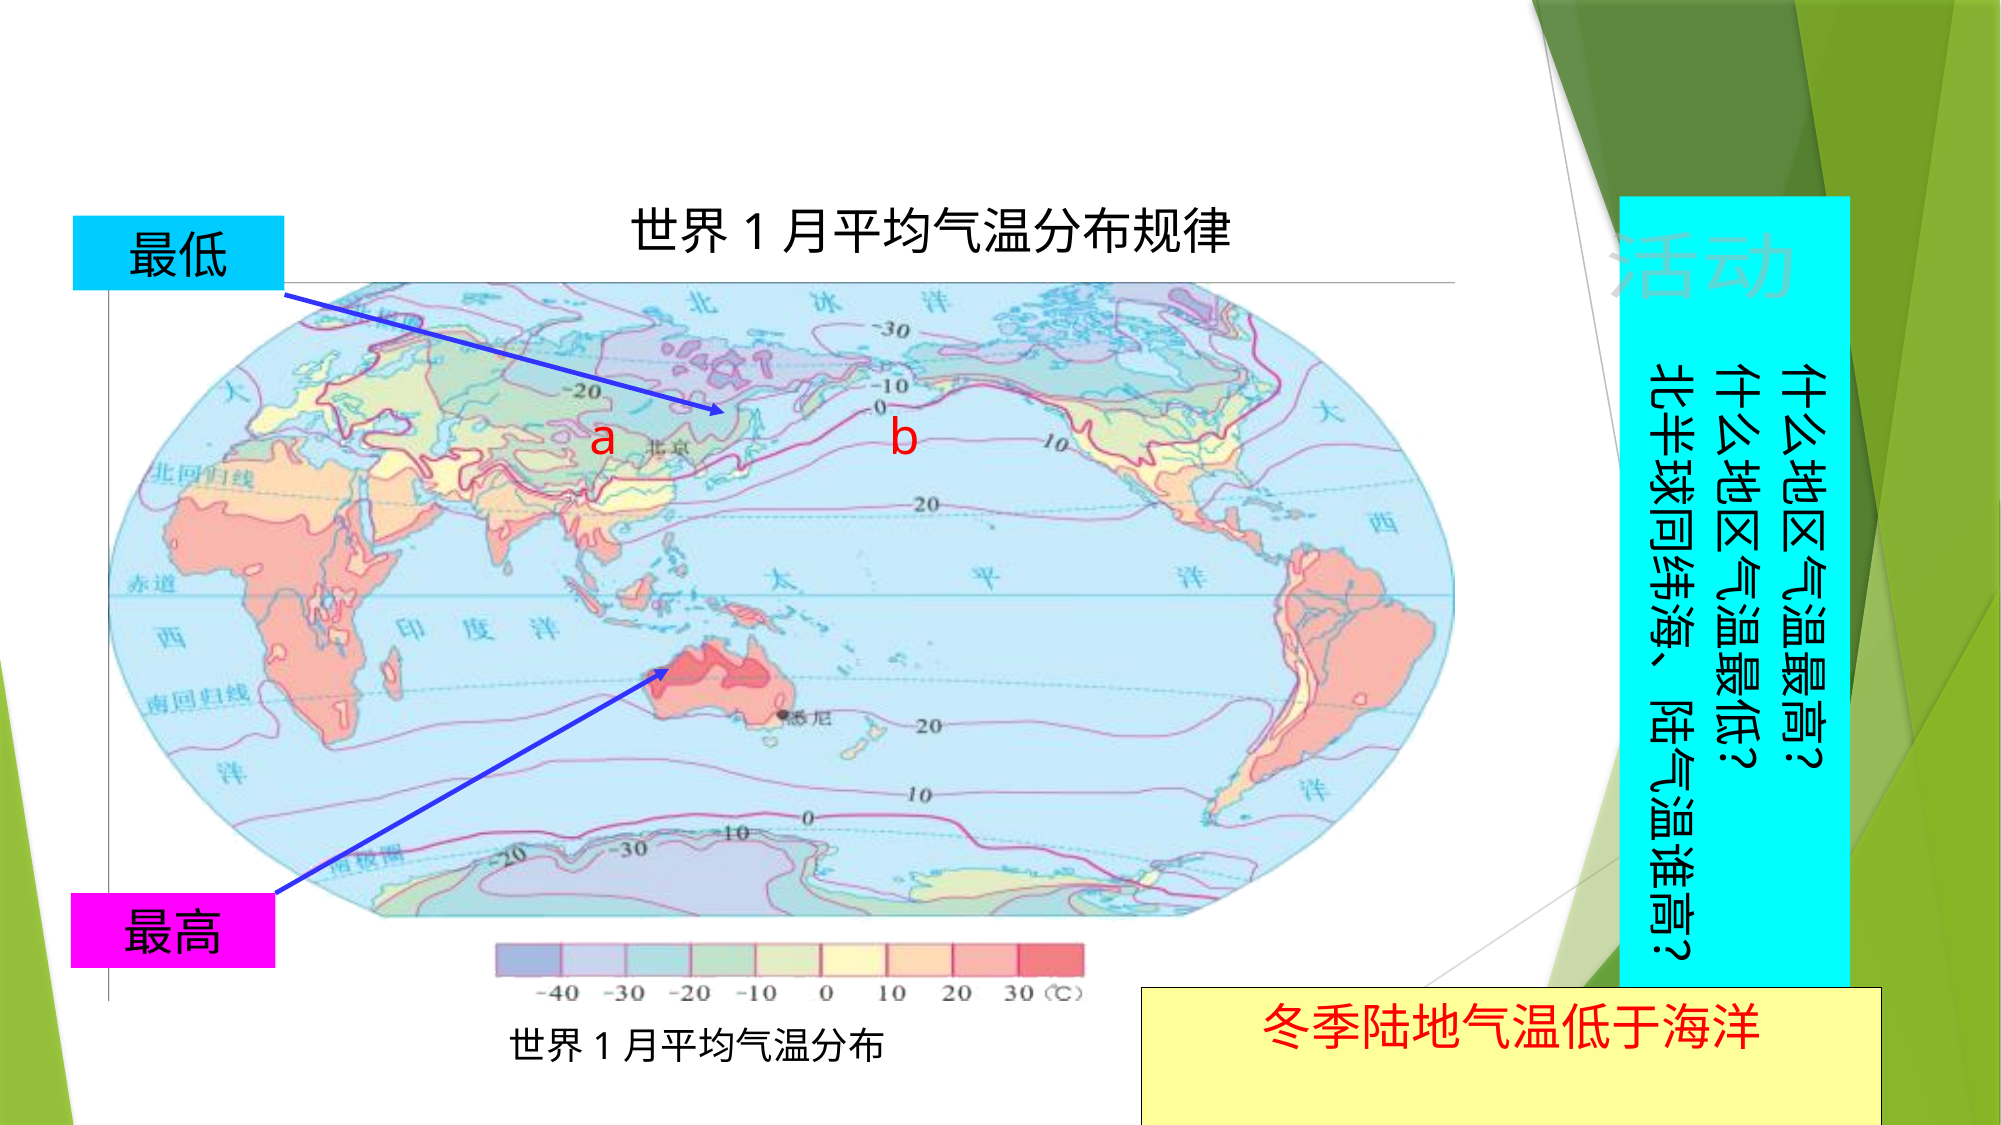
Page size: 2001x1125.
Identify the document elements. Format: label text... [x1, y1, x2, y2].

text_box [72, 215, 726, 414]
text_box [70, 668, 670, 969]
text_box 什么地区气温最高？ 什么地区气温最低？ 北半球同纬海、陆气温谁高？ [1619, 196, 1851, 987]
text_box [107, 282, 1456, 1077]
text_box 世界1月平均气温分布规律 [411, 191, 1451, 267]
list 冬季陆地气温低于海洋 [1141, 987, 1882, 1125]
